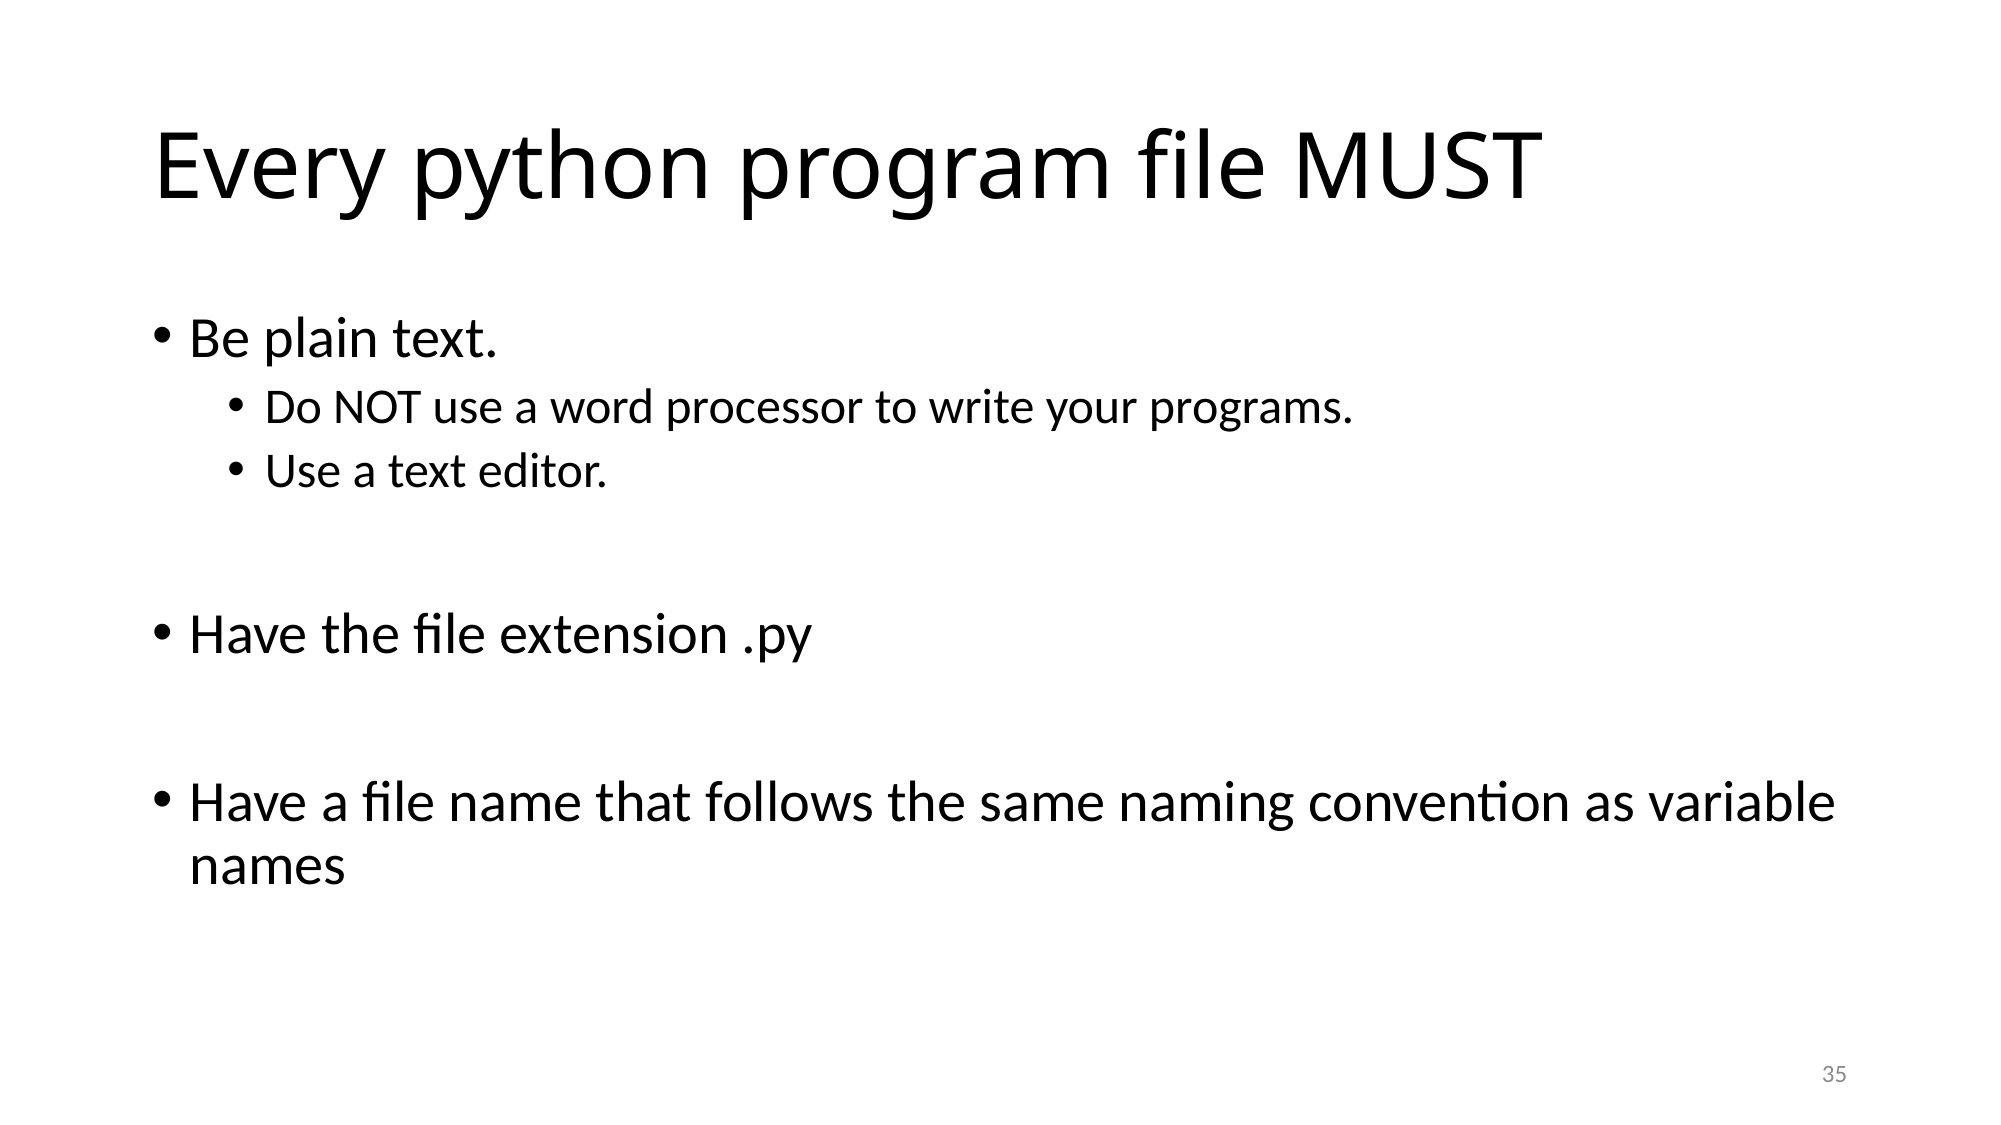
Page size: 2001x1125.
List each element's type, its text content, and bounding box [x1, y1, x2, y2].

list Be plain text. Do NOT use a word processor to write your programs. Use a text editor. Have the file extension .py Have a file name that follows the same naming convention as variable names [137, 299, 1863, 1014]
slide_number 35 [1412, 1042, 1863, 1103]
title Every python program file MUST [137, 59, 1863, 278]
